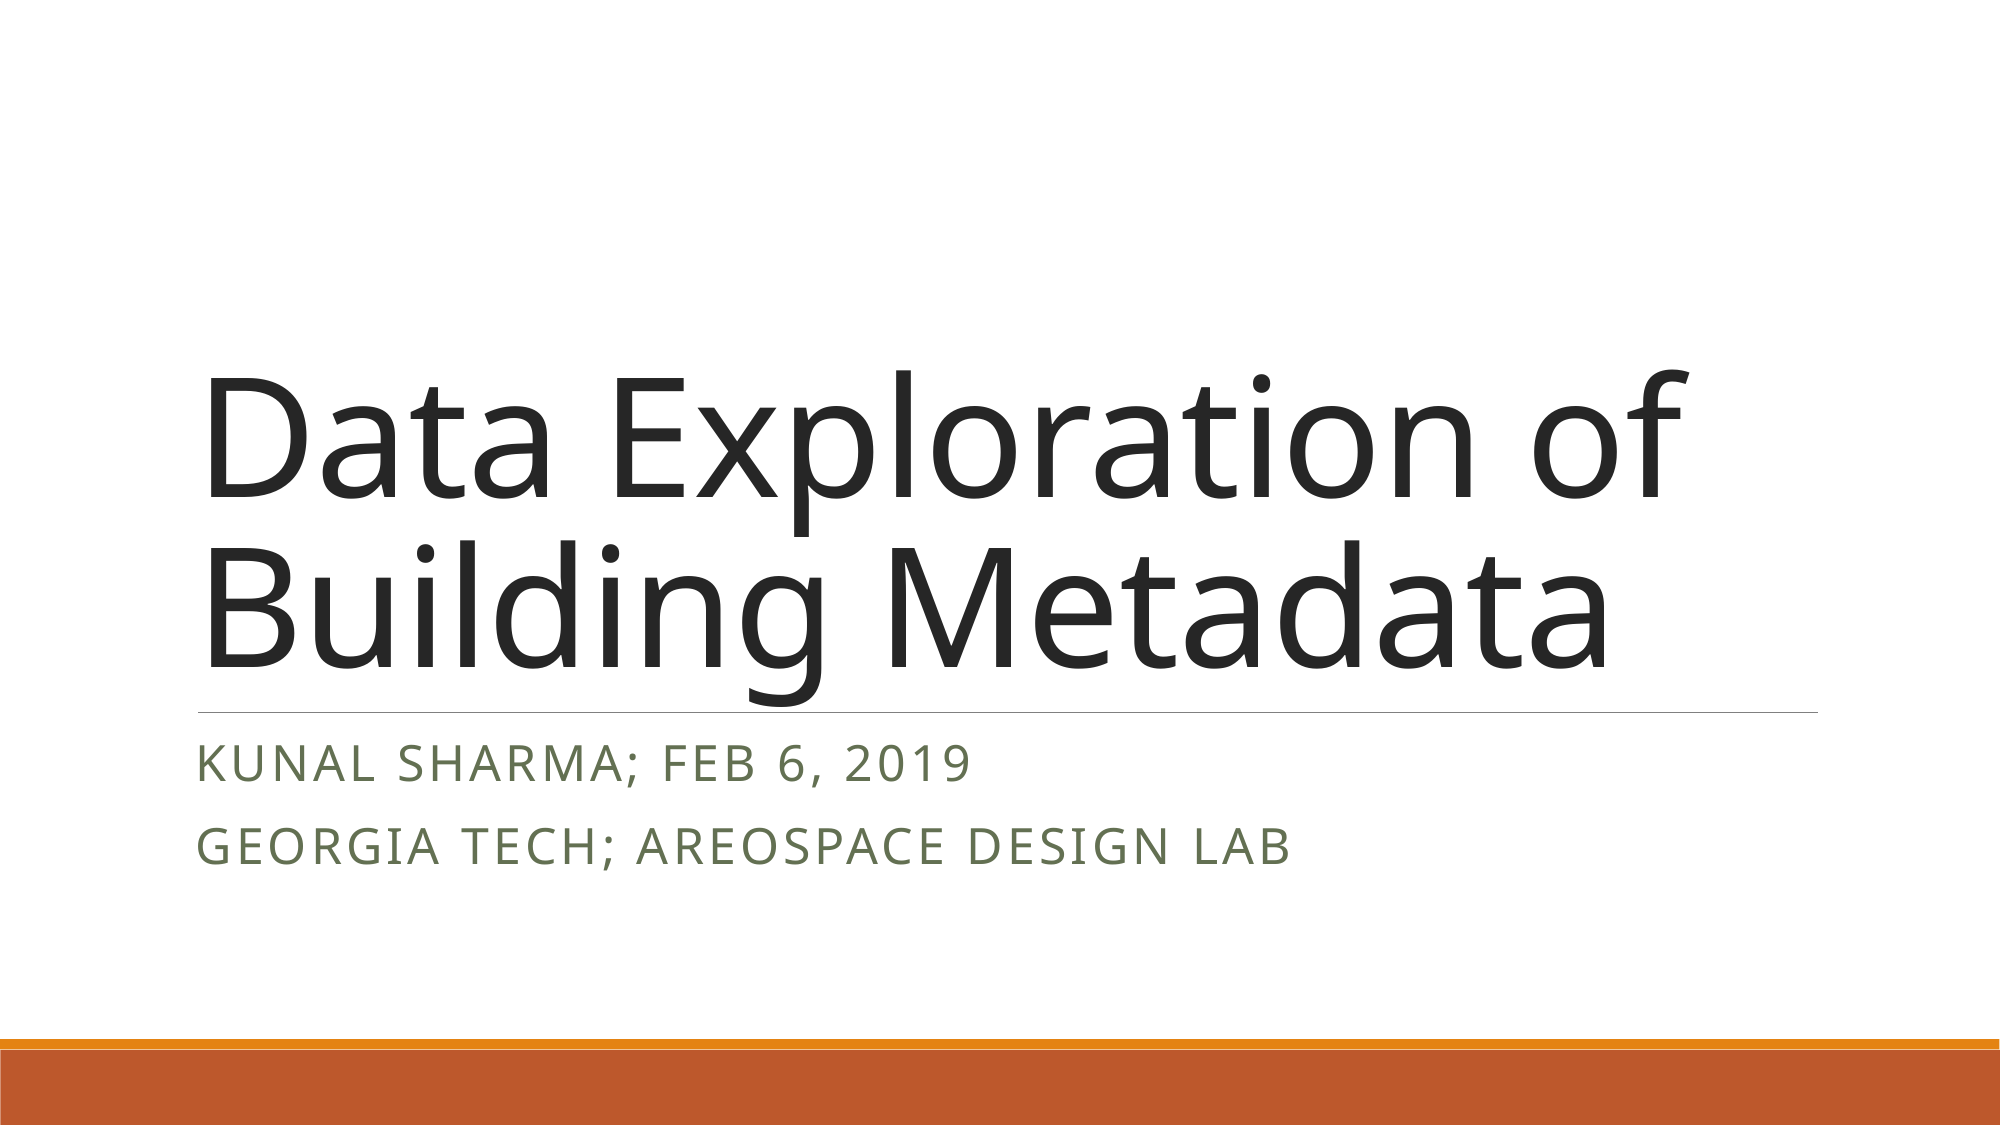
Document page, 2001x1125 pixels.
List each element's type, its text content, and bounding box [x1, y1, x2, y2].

subtitle Kunal Sharma; feb 6, 2019 Georgia tech; Areospace design Lab [180, 730, 1831, 919]
title Data Exploration of Building Metadata [180, 124, 1830, 710]
